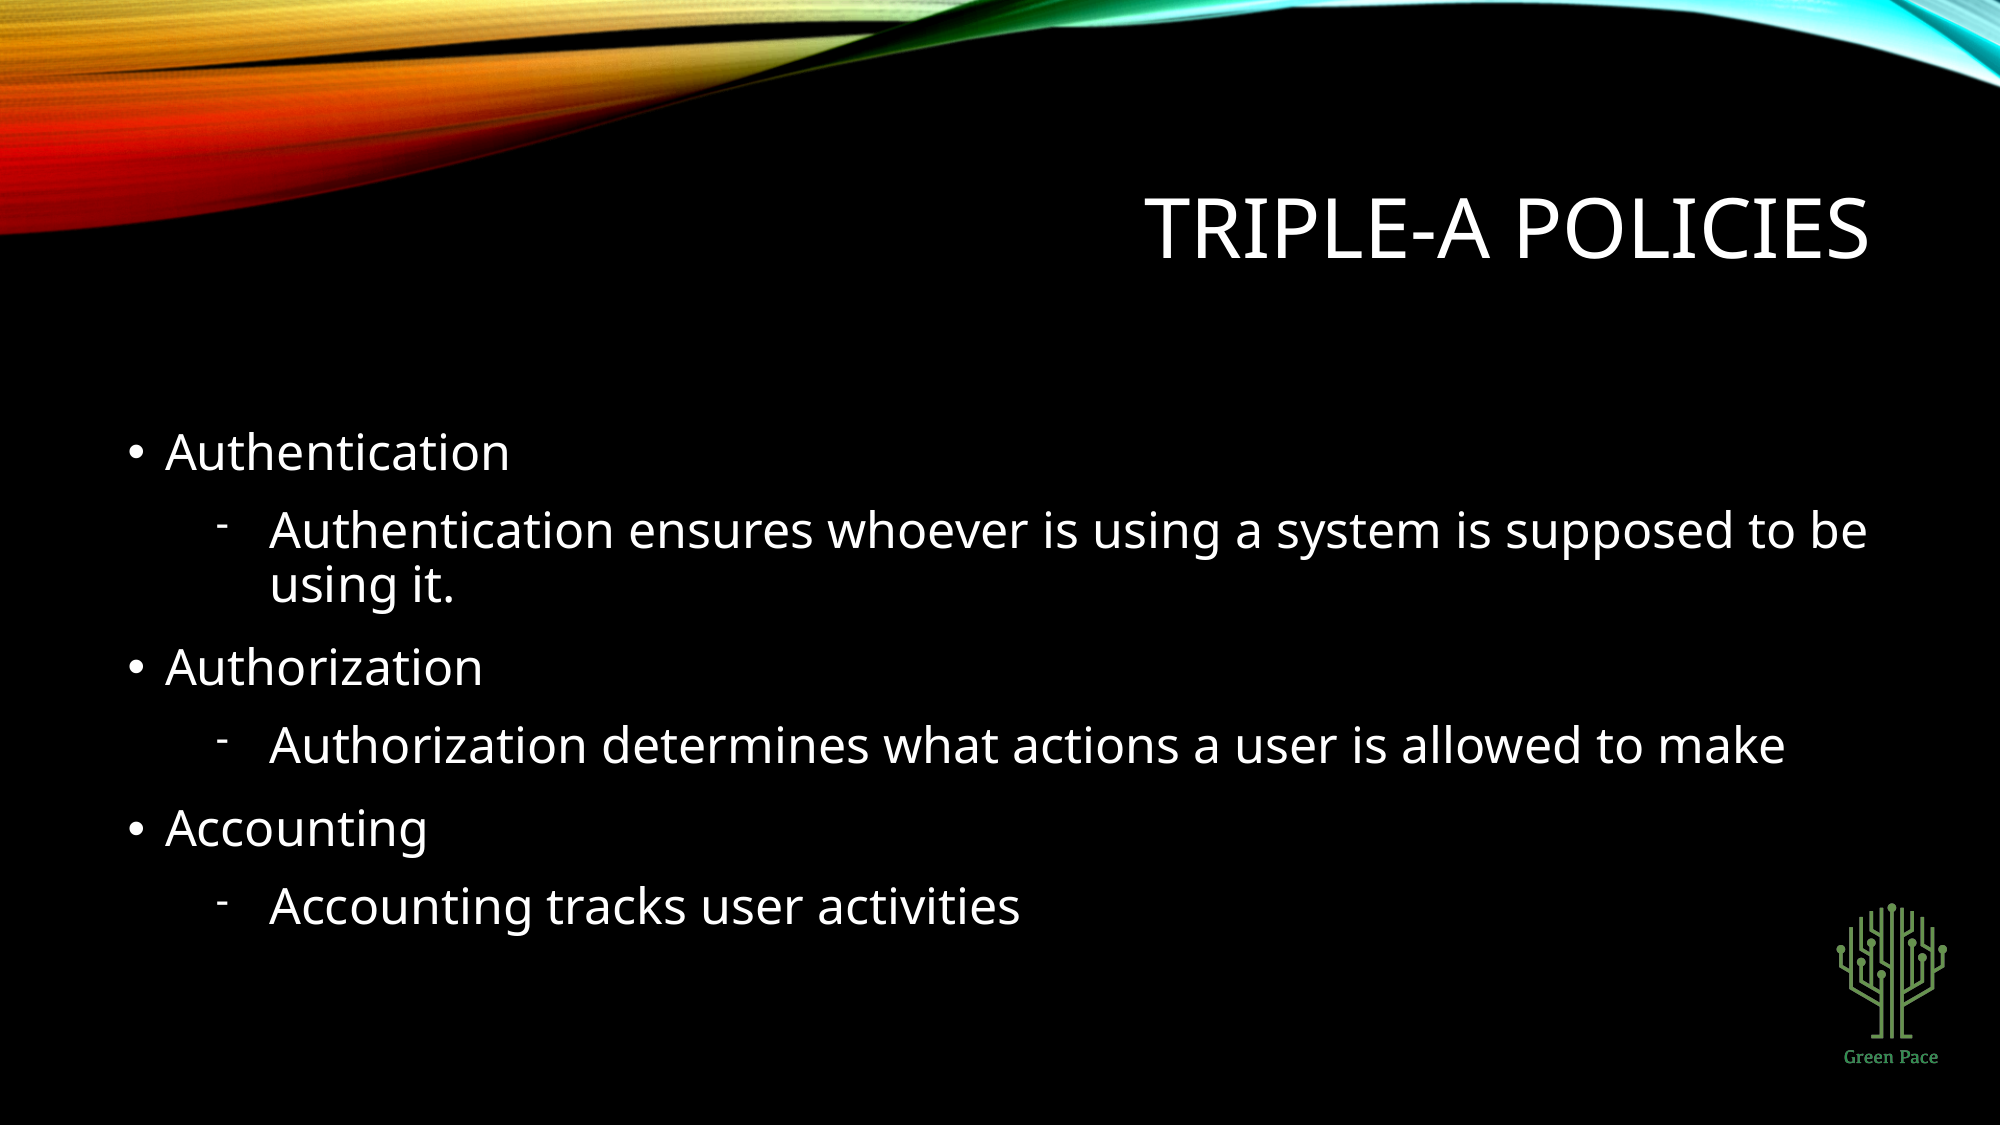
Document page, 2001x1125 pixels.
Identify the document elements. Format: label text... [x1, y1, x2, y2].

title TRIPLE-A POLICIES [474, 125, 1888, 338]
picture [1817, 892, 1964, 1082]
list Authentication Authentication ensures whoever is using a system is supposed to be using it. Authorization Authorization determines what actions a user is allowed to make Accounting Accounting tracks user activities [112, 360, 1888, 1020]
picture [0, 0, 2000, 237]
